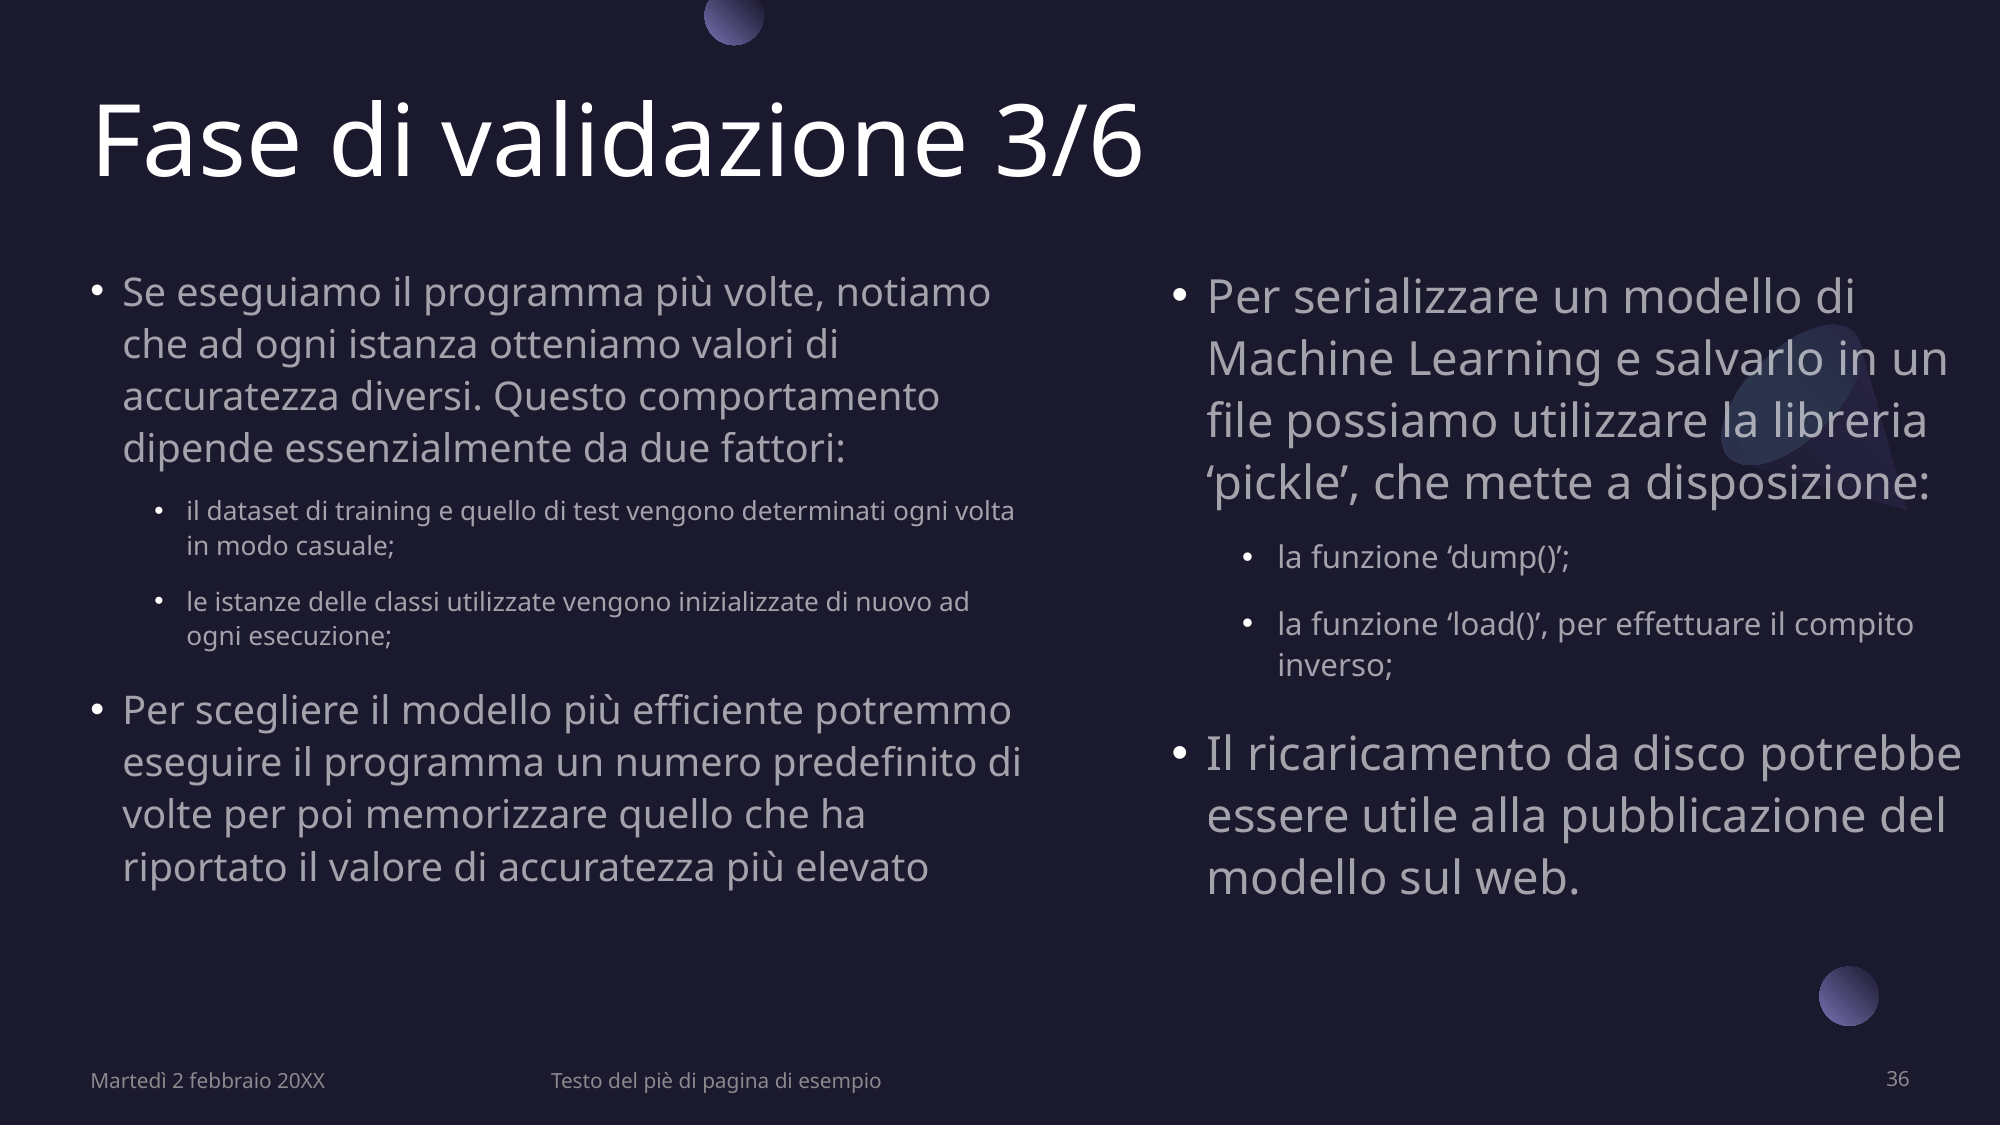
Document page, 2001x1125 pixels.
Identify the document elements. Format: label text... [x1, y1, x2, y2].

text_box Per serializzare un modello di Machine Learning e salvarlo in un file possiamo utilizzare la libreria ‘pickle’, che mette a disposizione: la funzione ‘dump()’; la funzione ‘load()’, per effettuare il compito inverso; Il ricaricamento da disco potrebbe essere utile alla pubblicazione del modello sul web. [1171, 260, 1969, 919]
title Fase di validazione 3/6 [90, 90, 1989, 217]
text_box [1702, 332, 1922, 541]
text_box [703, 0, 765, 47]
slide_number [90, 1067, 522, 1093]
list Se eseguiamo il programma più volte, notiamo che ad ogni istanza otteniamo valori di accuratezza diversi. Questo comportamento dipende essenzialmente da due fattori: il dataset di training e quello di test vengono determinati ogni volta in modo casuale; le istanze delle classi utilizzate vengono inizializzate di nuovo ad ogni esecuzione; Per scegliere il modello più efficiente potremmo eseguire il programma un numero predefinito di volte per poi memorizzare quello che ha riportato il valore di accuratezza più elevato [90, 261, 1024, 939]
footer Testo del piè di pagina di esempio [551, 1067, 1598, 1093]
slide_number 36 [1632, 1067, 1910, 1093]
